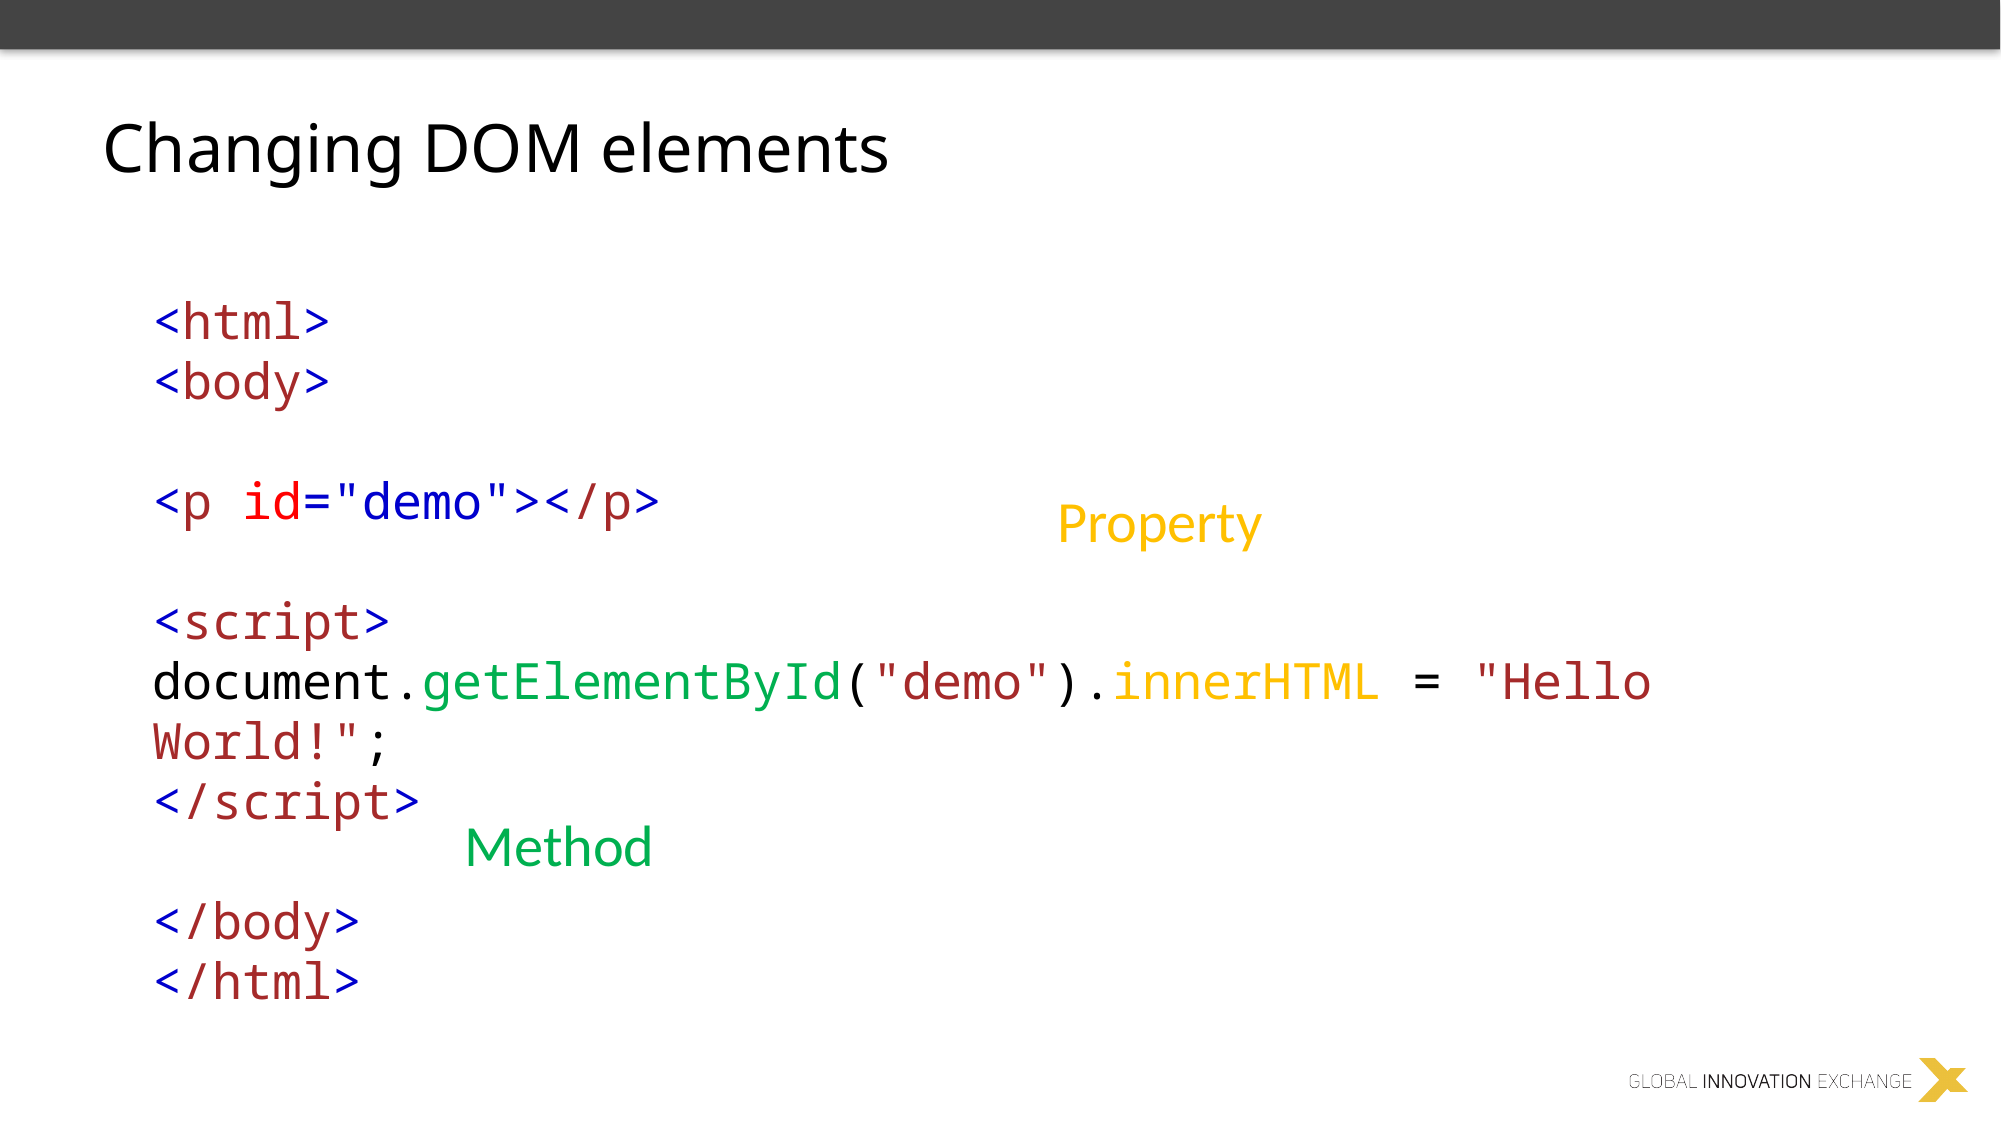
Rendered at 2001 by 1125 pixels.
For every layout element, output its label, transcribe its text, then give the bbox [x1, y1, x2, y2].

text_box <html> <body> <p id="demo"></p> <script> document.getElementById("demo").innerHTML = "Hello World!"; </script> </body> </html> [137, 282, 1863, 1017]
text_box Method [449, 801, 670, 886]
list Changing DOM elements [87, 69, 1938, 233]
picture [1619, 1053, 1979, 1107]
text_box Property [1042, 476, 1278, 562]
